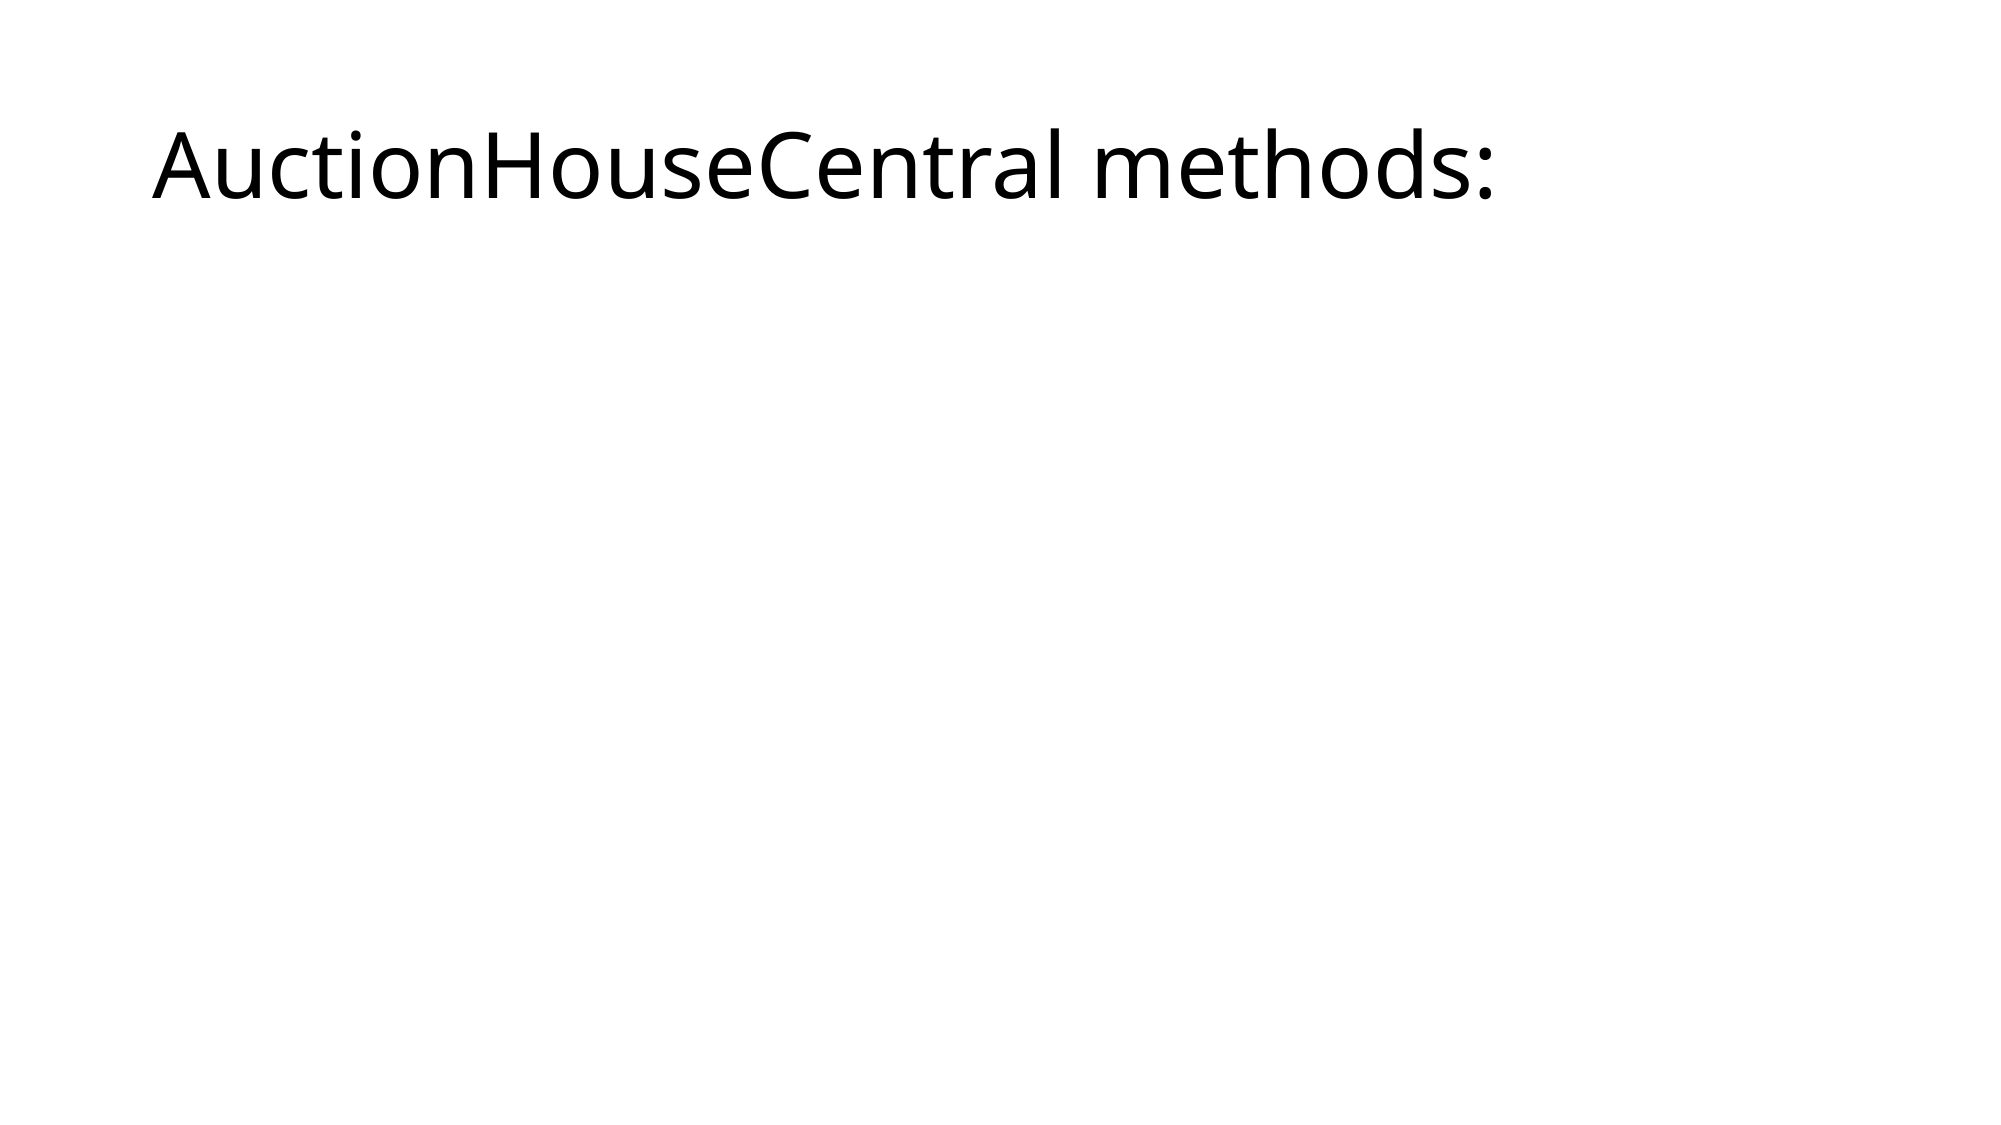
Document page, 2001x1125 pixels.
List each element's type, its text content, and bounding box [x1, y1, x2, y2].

title AuctionHouseCentral methods: [137, 59, 1863, 278]
